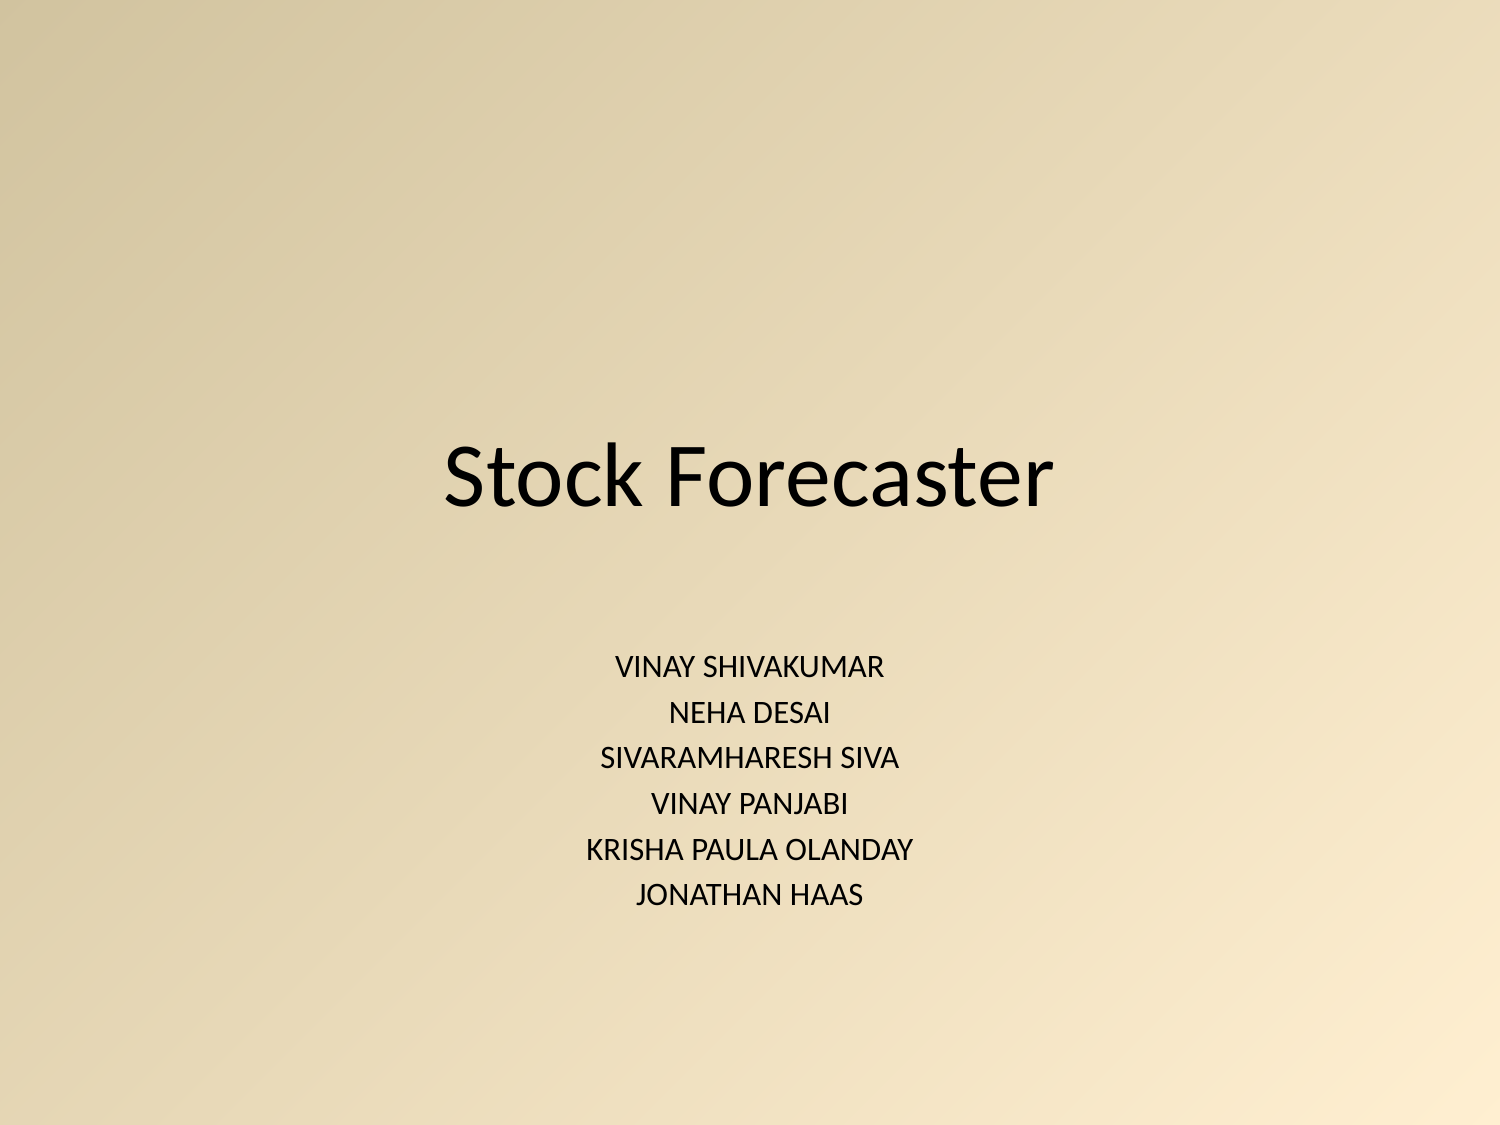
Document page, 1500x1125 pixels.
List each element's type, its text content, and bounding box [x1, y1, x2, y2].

title Stock Forecaster [112, 349, 1388, 591]
subtitle VINAY SHIVAKUMAR NEHA DESAI SIVARAMHARESH SIVA VINAY PANJABI KRISHA PAULA OLANDAY JONATHAN HAAS [225, 637, 1275, 925]
